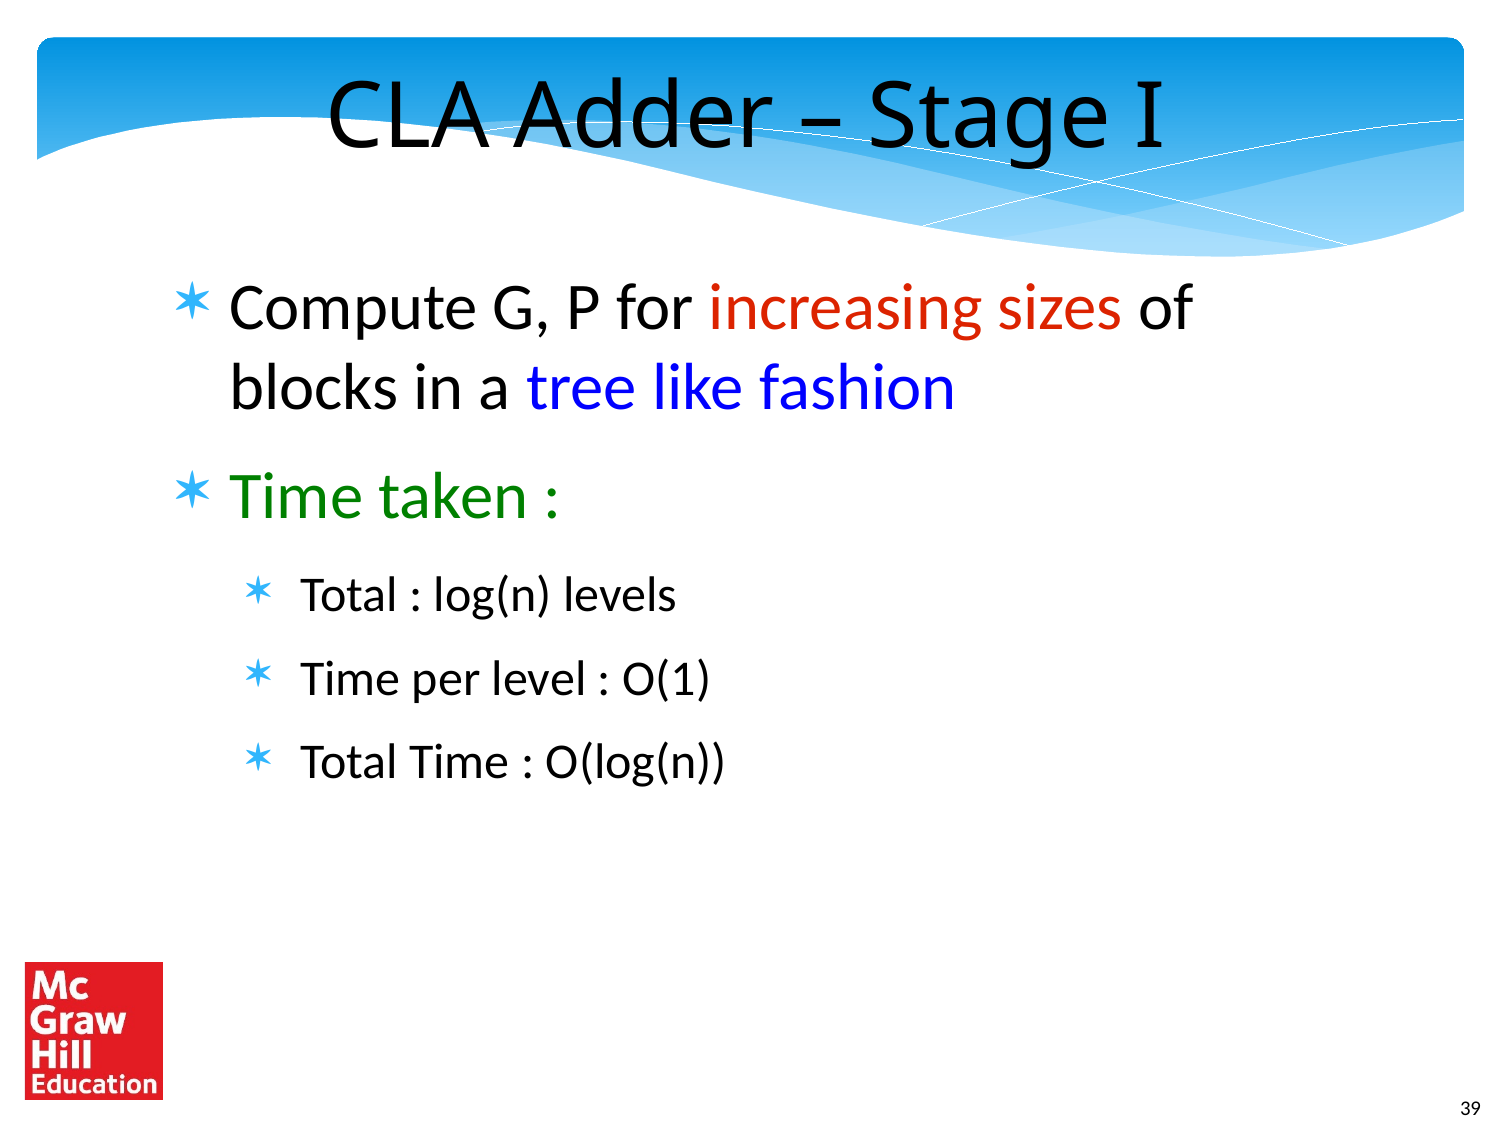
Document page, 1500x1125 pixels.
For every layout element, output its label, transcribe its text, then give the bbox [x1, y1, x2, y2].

picture [24, 962, 163, 1100]
title CLA Adder – Stage I [137, 33, 1355, 188]
list Compute G, P for increasing sizes of blocks in a tree like fashion Time taken : Total : log(n) levels Time per level : O(1) Total Time : O(log(n)) [158, 262, 1375, 838]
